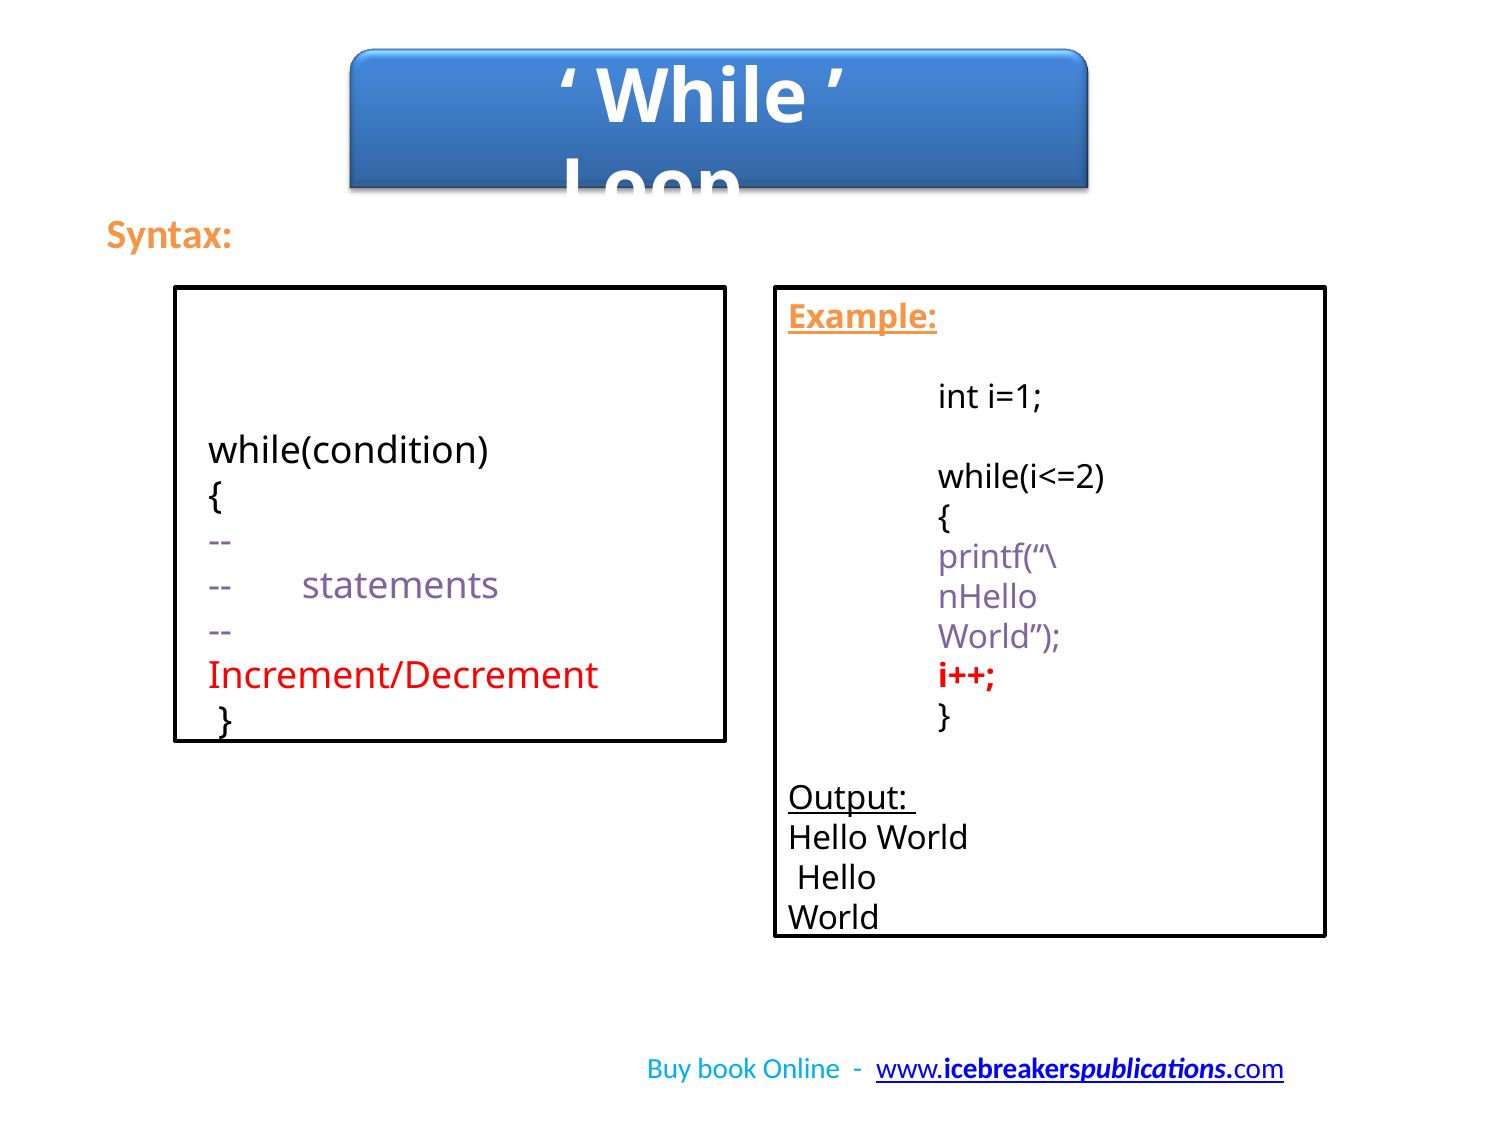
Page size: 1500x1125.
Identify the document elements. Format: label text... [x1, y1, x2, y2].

text_box while(condition) { -- -- statements -- Increment/Decrement } [174, 287, 725, 741]
picture [341, 44, 1096, 200]
title ‘ While ’ Loop [558, 47, 897, 236]
text_box Example: int i=1; while(i<=2) { printf(“\nHello World”); i++; } Output: Hello World Hello World [774, 287, 1325, 936]
text_box Syntax: [104, 206, 235, 257]
text_box Buy book Online - www.icebreakerspublications.com [645, 1054, 1293, 1085]
